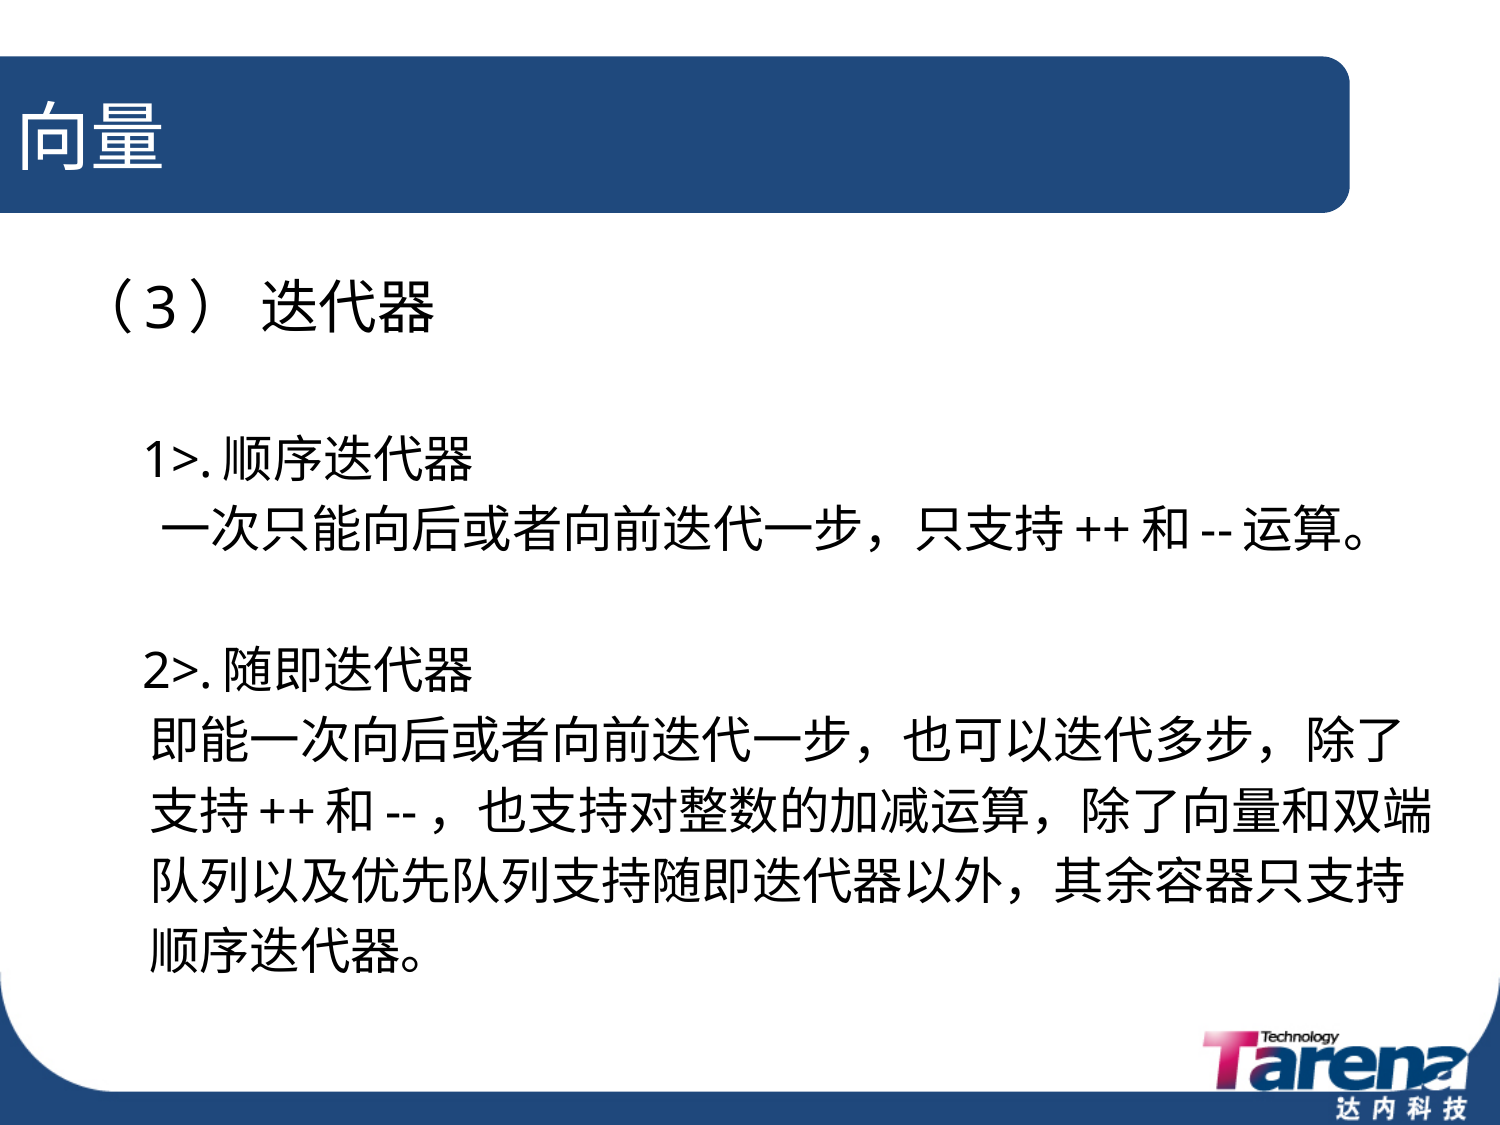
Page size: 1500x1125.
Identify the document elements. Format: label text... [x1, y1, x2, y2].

title 向量 [0, 58, 1346, 212]
list （3） 迭代器 1>.顺序迭代器 一次只能向后或者向前迭代一步，只支持++和--运算。 2>.随即迭代器 即能一次向后或者向前迭代一步，也可以迭代多步，除了 支持++和--，也支持对整数的加减运算，除了向量和双端 队列以及优先队列支持随即迭代器以外，其余容器只支持 顺序迭代器。 [23, 262, 1477, 1006]
picture [0, 0, 1500, 1125]
